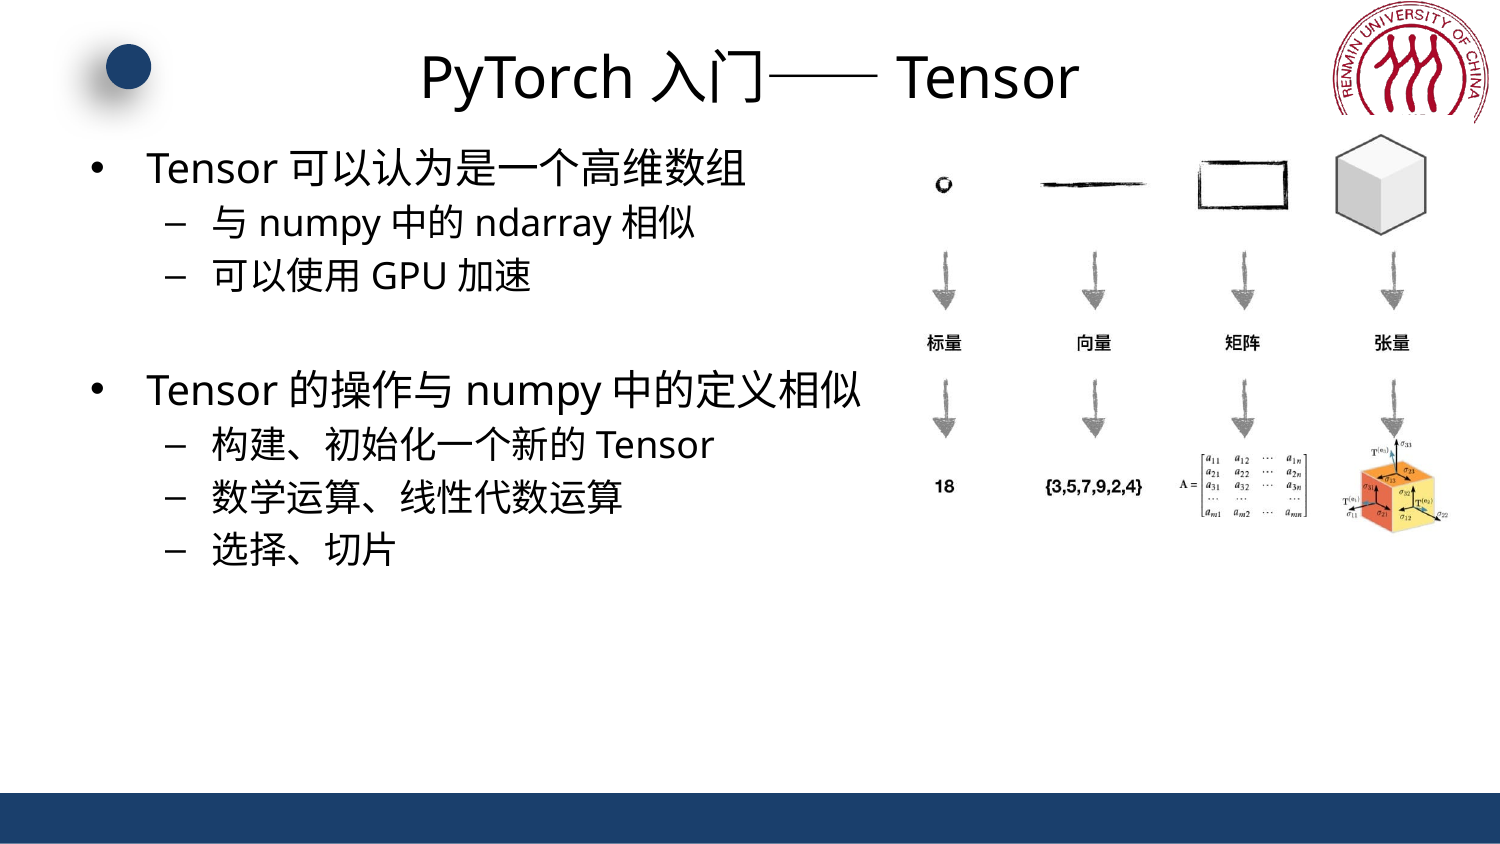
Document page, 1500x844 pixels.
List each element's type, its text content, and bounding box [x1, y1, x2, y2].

list Tensor可以认为是一个高维数组 与numpy中的ndarray相似 可以使用GPU加速 Tensor的操作与numpy中的定义相似 构建、初始化一个新的Tensor 数学运算、线性代数运算 选择、切片 [75, 134, 1425, 781]
title PyTorch入门——Tensor [75, 33, 1425, 116]
picture [899, 0, 1500, 559]
